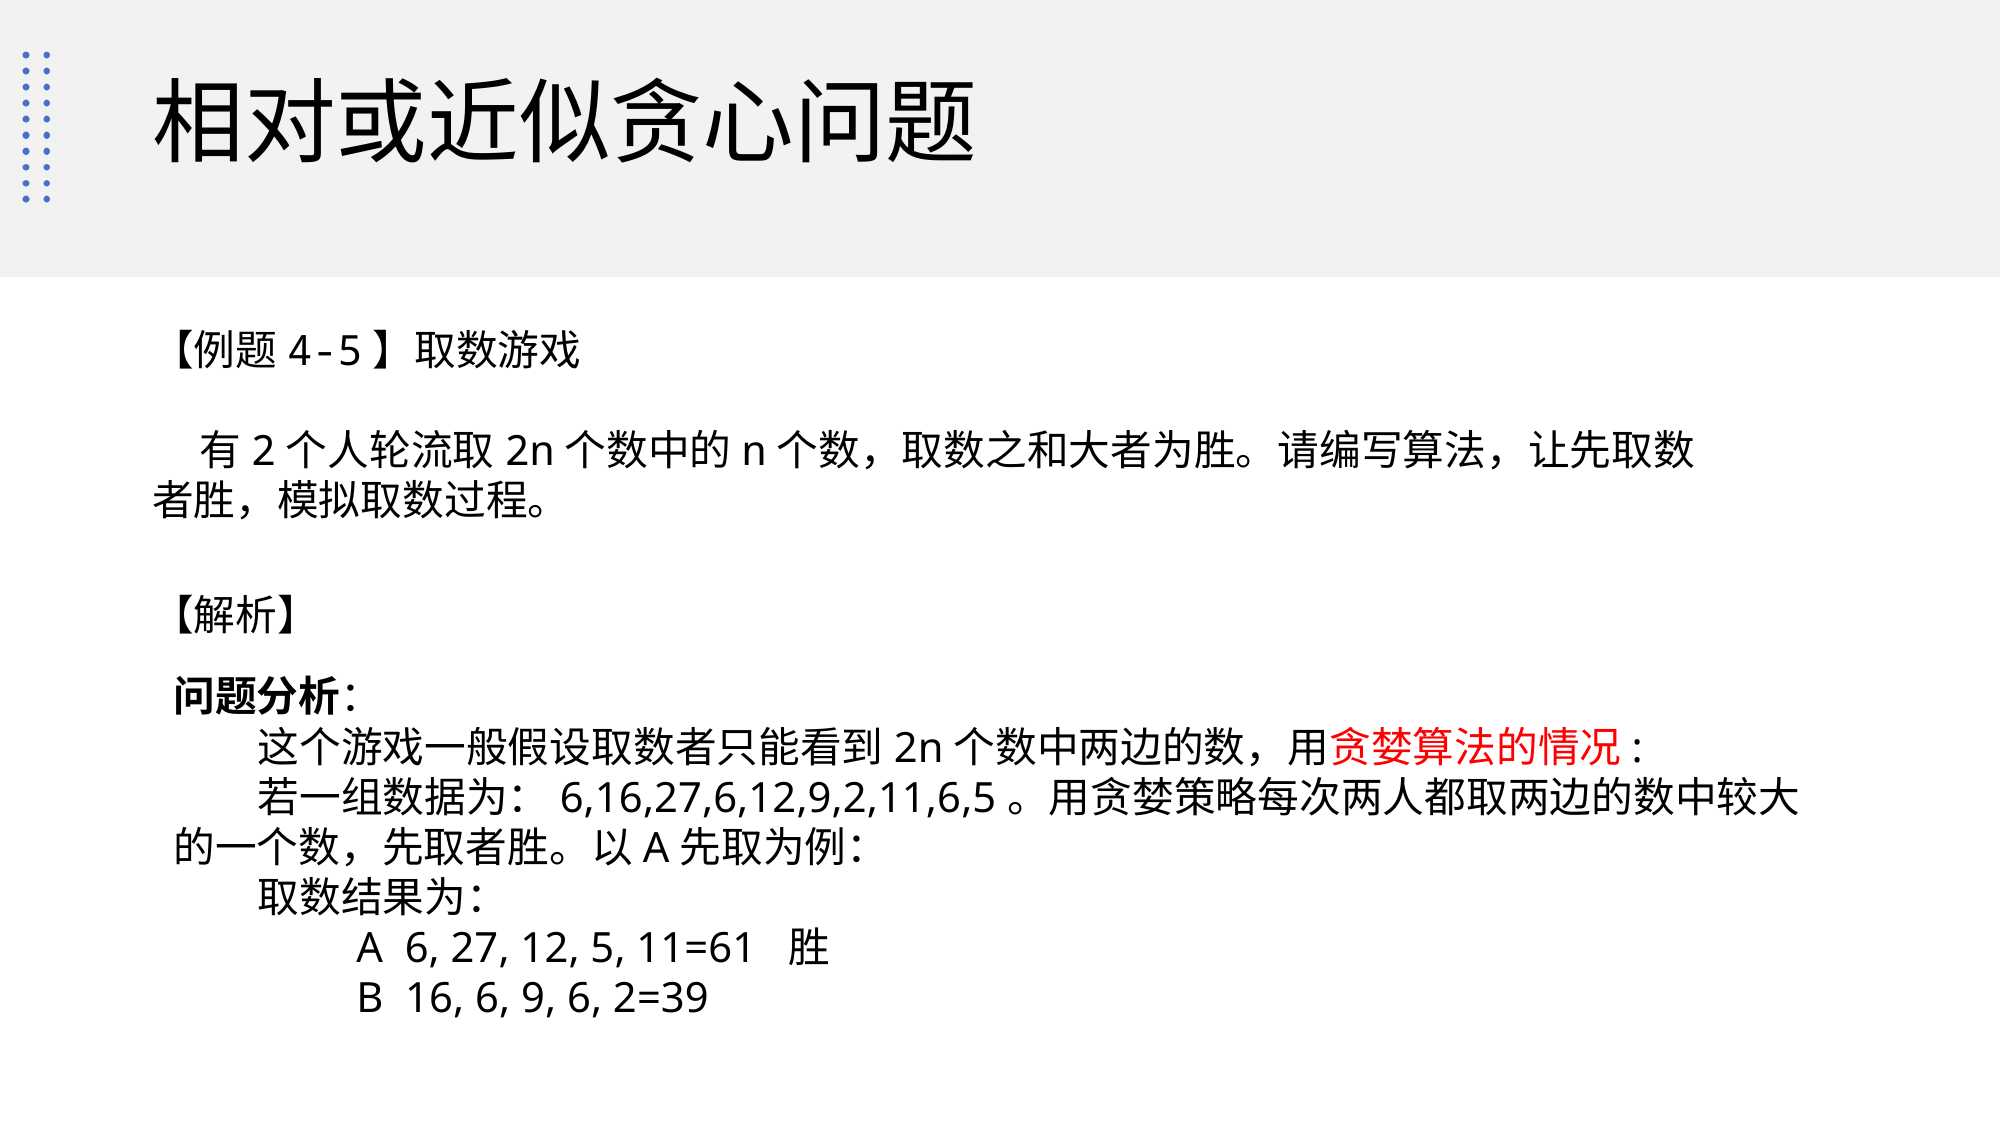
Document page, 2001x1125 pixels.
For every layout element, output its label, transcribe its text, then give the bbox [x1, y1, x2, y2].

picture [17, 43, 56, 209]
text_box 【解析】 [137, 581, 1730, 647]
text_box 【例题4-5】取数游戏 有2个人轮流取2n个数中的n个数，取数之和大者为胜。请编写算法，让先取数者胜，模拟取数过程。 [137, 316, 1730, 531]
text_box 问题分析： 这个游戏一般假设取数者只能看到2n个数中两边的数，用贪婪算法的情况: 若一组数据为：6,16,27,6,12,9,2,11,6,5。用贪婪策略每次两人都取两边的数中较大的一个数，先取者胜。以A先取为例： 取数结果为： A 6, 27, 12, 5, 11=61 胜 B 16, 6, 9, 6, 2=39 [158, 662, 1853, 1028]
title 相对或近似贪心问题 [137, 17, 1863, 235]
